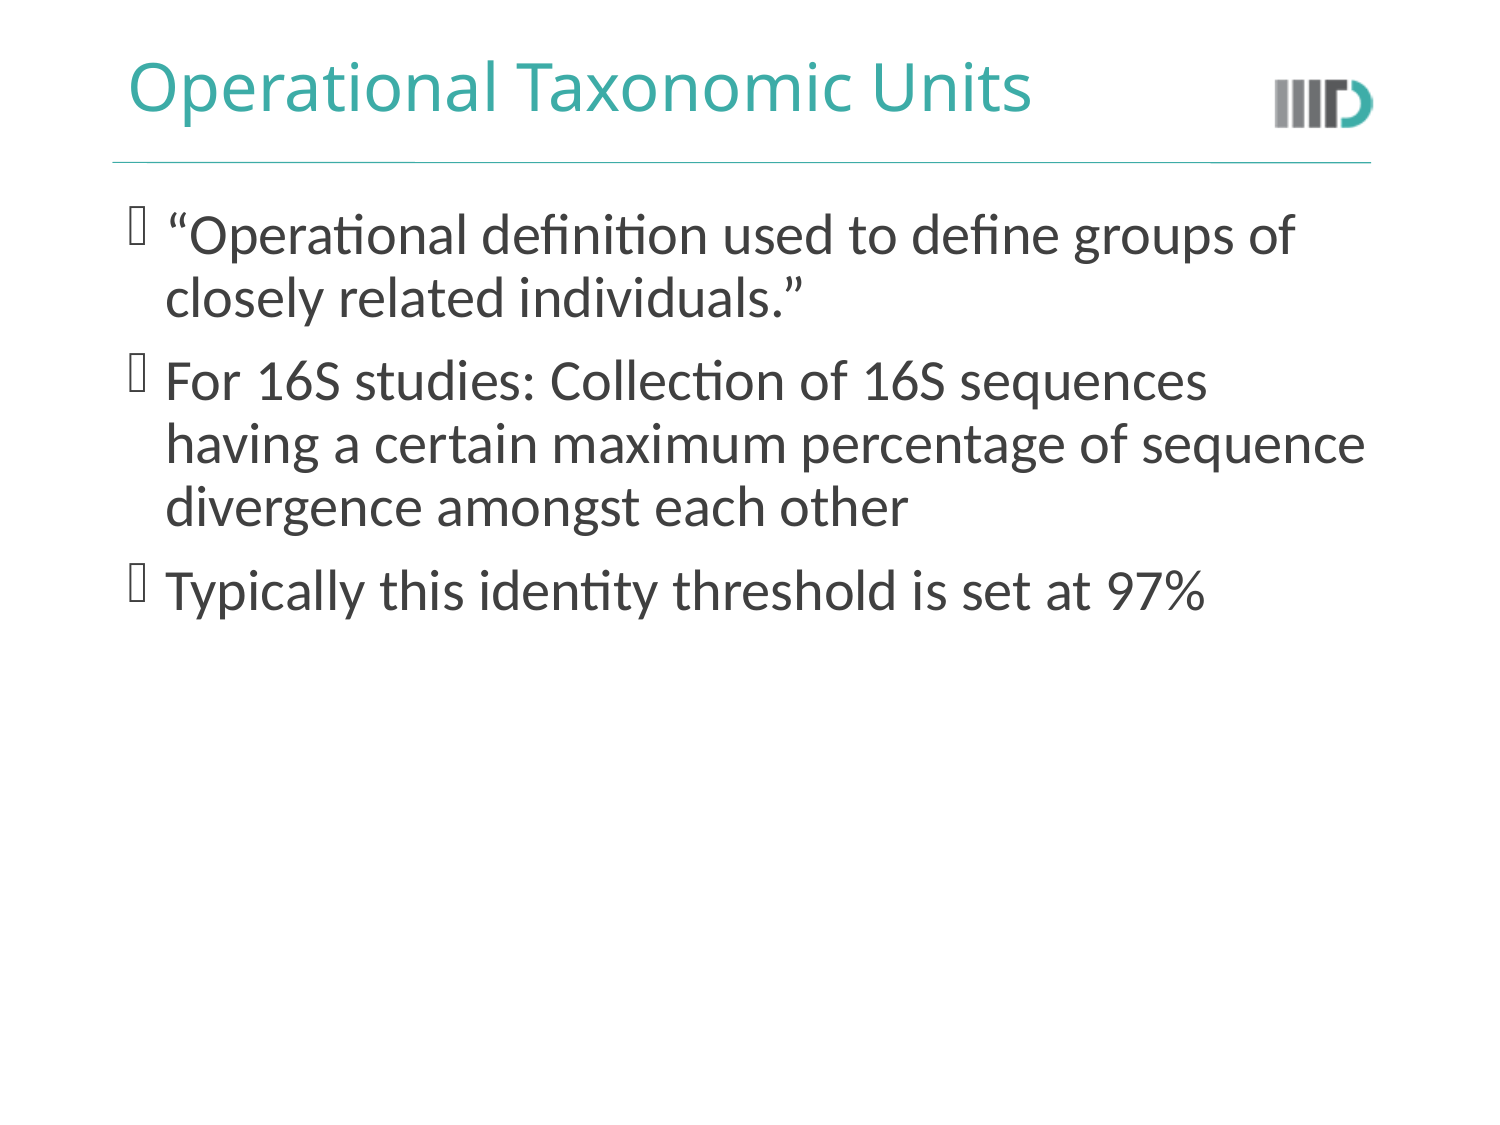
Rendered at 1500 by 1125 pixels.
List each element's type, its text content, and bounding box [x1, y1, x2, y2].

title Operational Taxonomic Units [112, 34, 1236, 145]
picture [1256, 67, 1388, 141]
list “Operational definition used to define groups of closely related individuals.” For 16S studies: Collection of 16S sequences having a certain maximum percentage of sequence divergence amongst each other Typically this identity threshold is set at 97% [112, 196, 1388, 1014]
